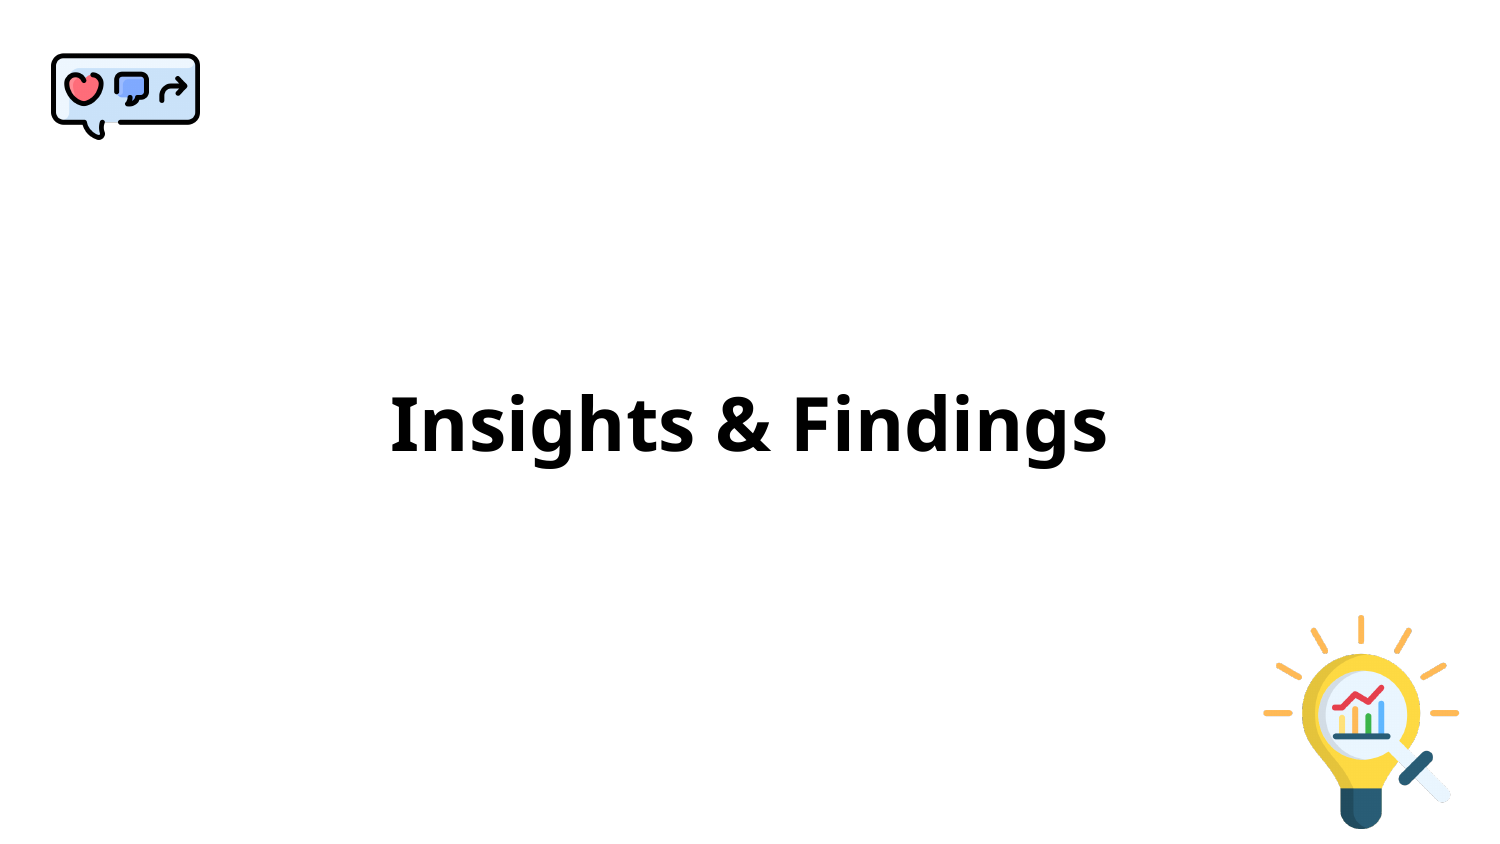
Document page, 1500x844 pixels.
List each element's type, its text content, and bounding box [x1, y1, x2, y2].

picture [1254, 615, 1469, 830]
title Insights & Findings [51, 352, 1449, 491]
picture [50, 21, 200, 171]
